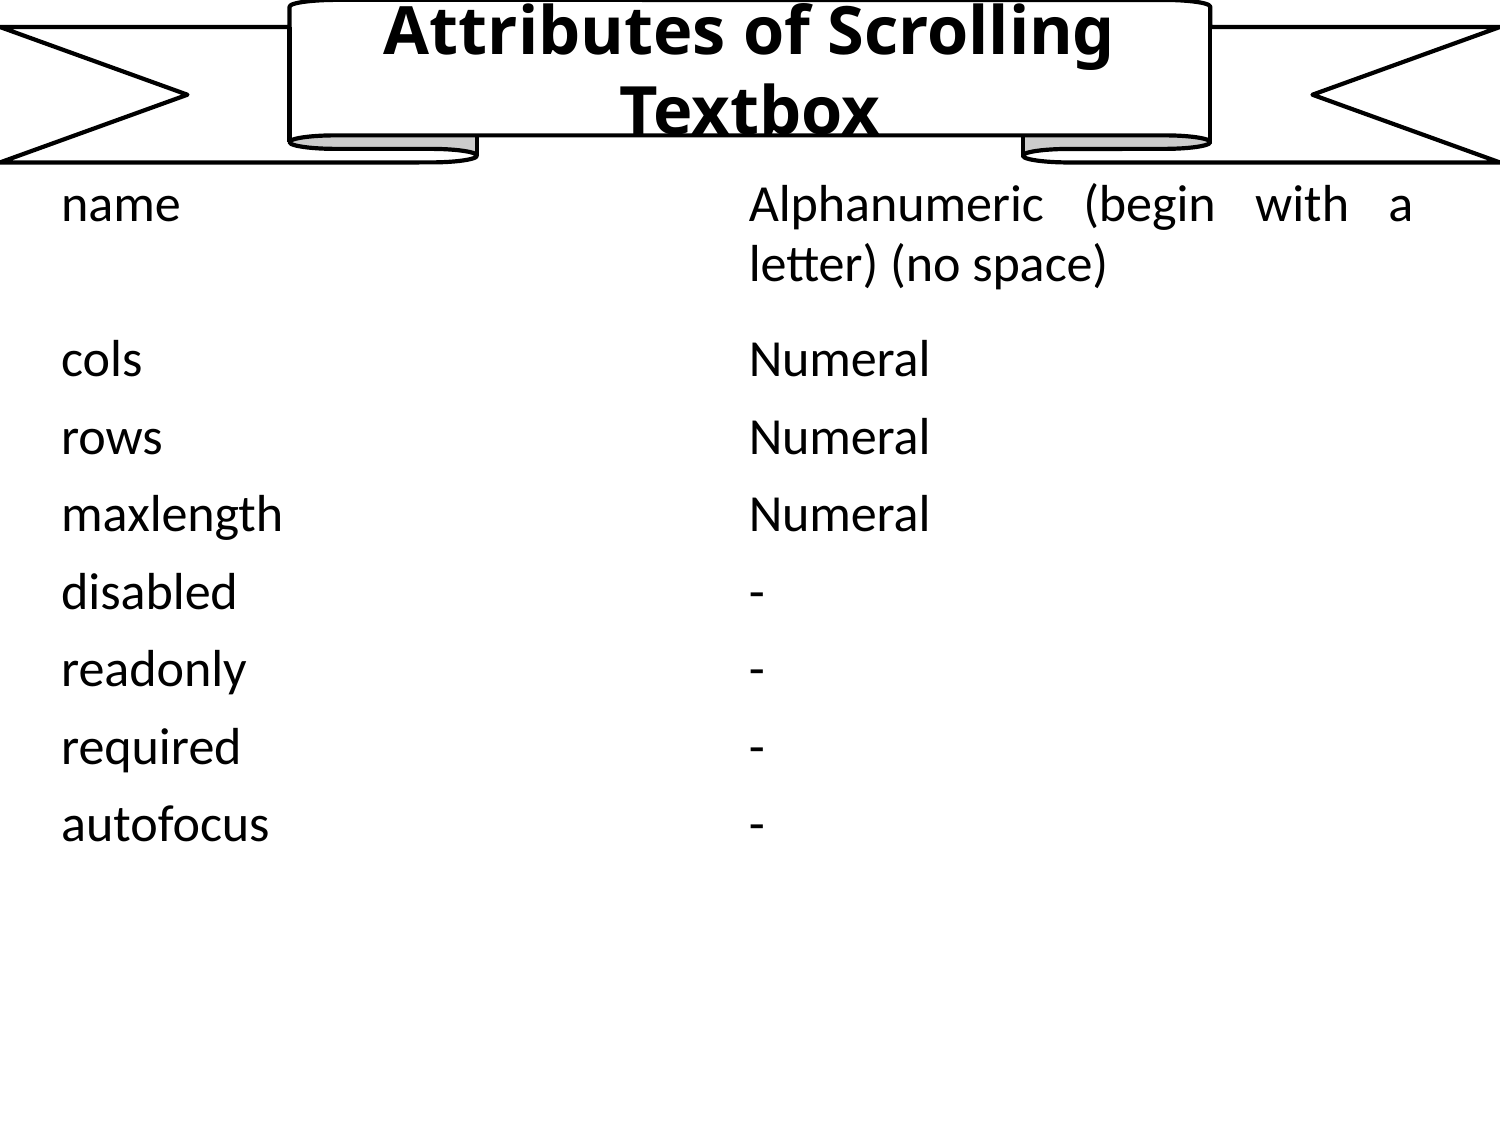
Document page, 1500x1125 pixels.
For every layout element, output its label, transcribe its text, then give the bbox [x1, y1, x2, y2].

table_cell rows [50, 407, 737, 485]
table_cell cols [50, 330, 737, 407]
table_cell - [737, 640, 1425, 717]
table_cell - [737, 795, 1425, 872]
table_header Alphanumeric (begin with a letter) (no space) [737, 175, 1425, 330]
table_cell Numeral [737, 485, 1425, 562]
table_cell Numeral [737, 407, 1425, 485]
table_cell maxlength [50, 485, 737, 562]
table_cell - [737, 562, 1425, 640]
table_cell - [737, 717, 1425, 795]
table_cell disabled [50, 562, 737, 640]
table_cell autofocus [50, 795, 737, 872]
table_header name [50, 175, 737, 330]
table_cell required [50, 717, 737, 795]
text_box Attributes of Scrolling Textbox [0, 0, 1500, 165]
table_cell Numeral [737, 330, 1425, 407]
table_cell readonly [50, 640, 737, 717]
